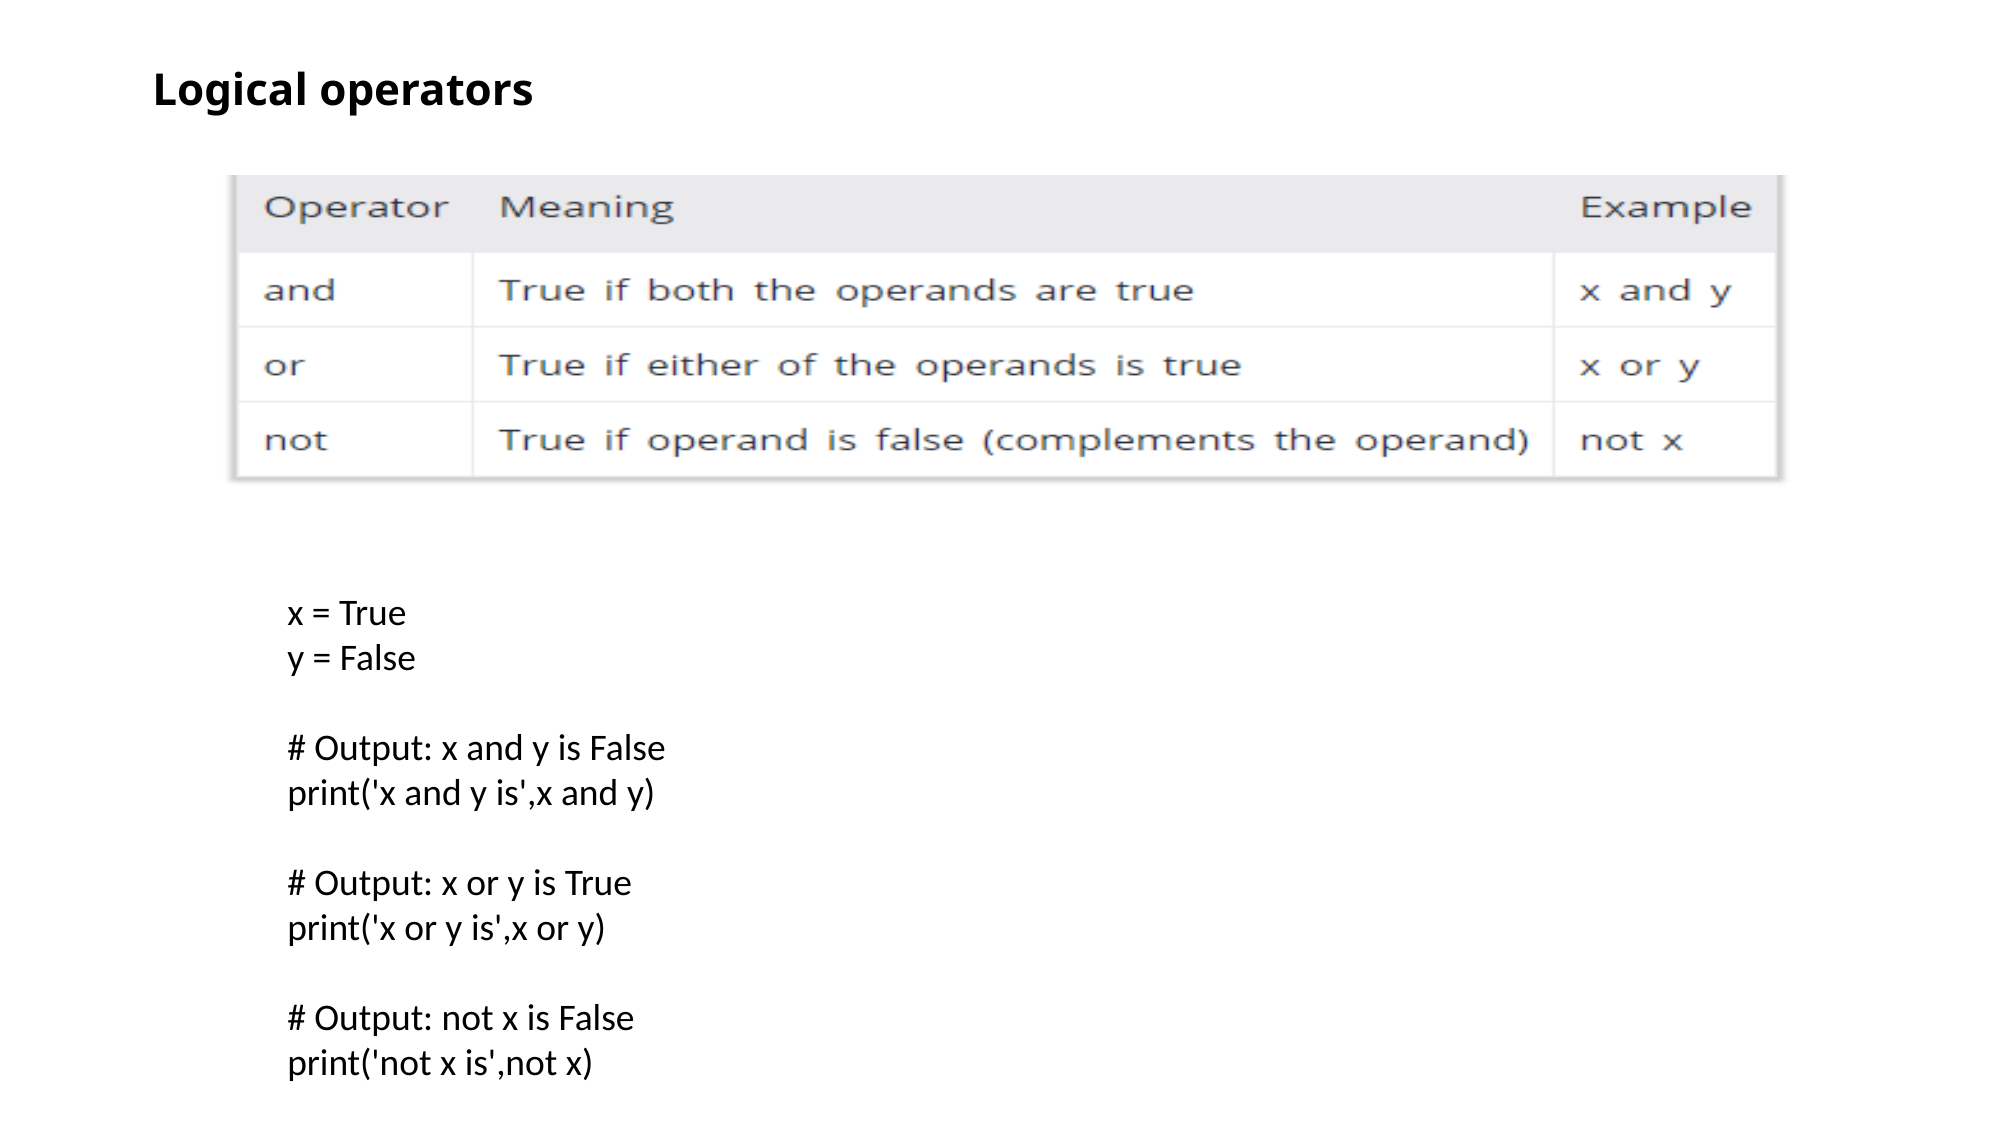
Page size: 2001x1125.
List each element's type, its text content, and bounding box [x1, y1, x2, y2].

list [209, 175, 1796, 493]
text_box x = True y = False # Output: x and y is False print('x and y is',x and y) # Output: x or y is True print('x or y is',x or y) # Output: not x is False print('not x is',not x) [272, 580, 1771, 1091]
title Logical operators [137, 59, 1863, 176]
